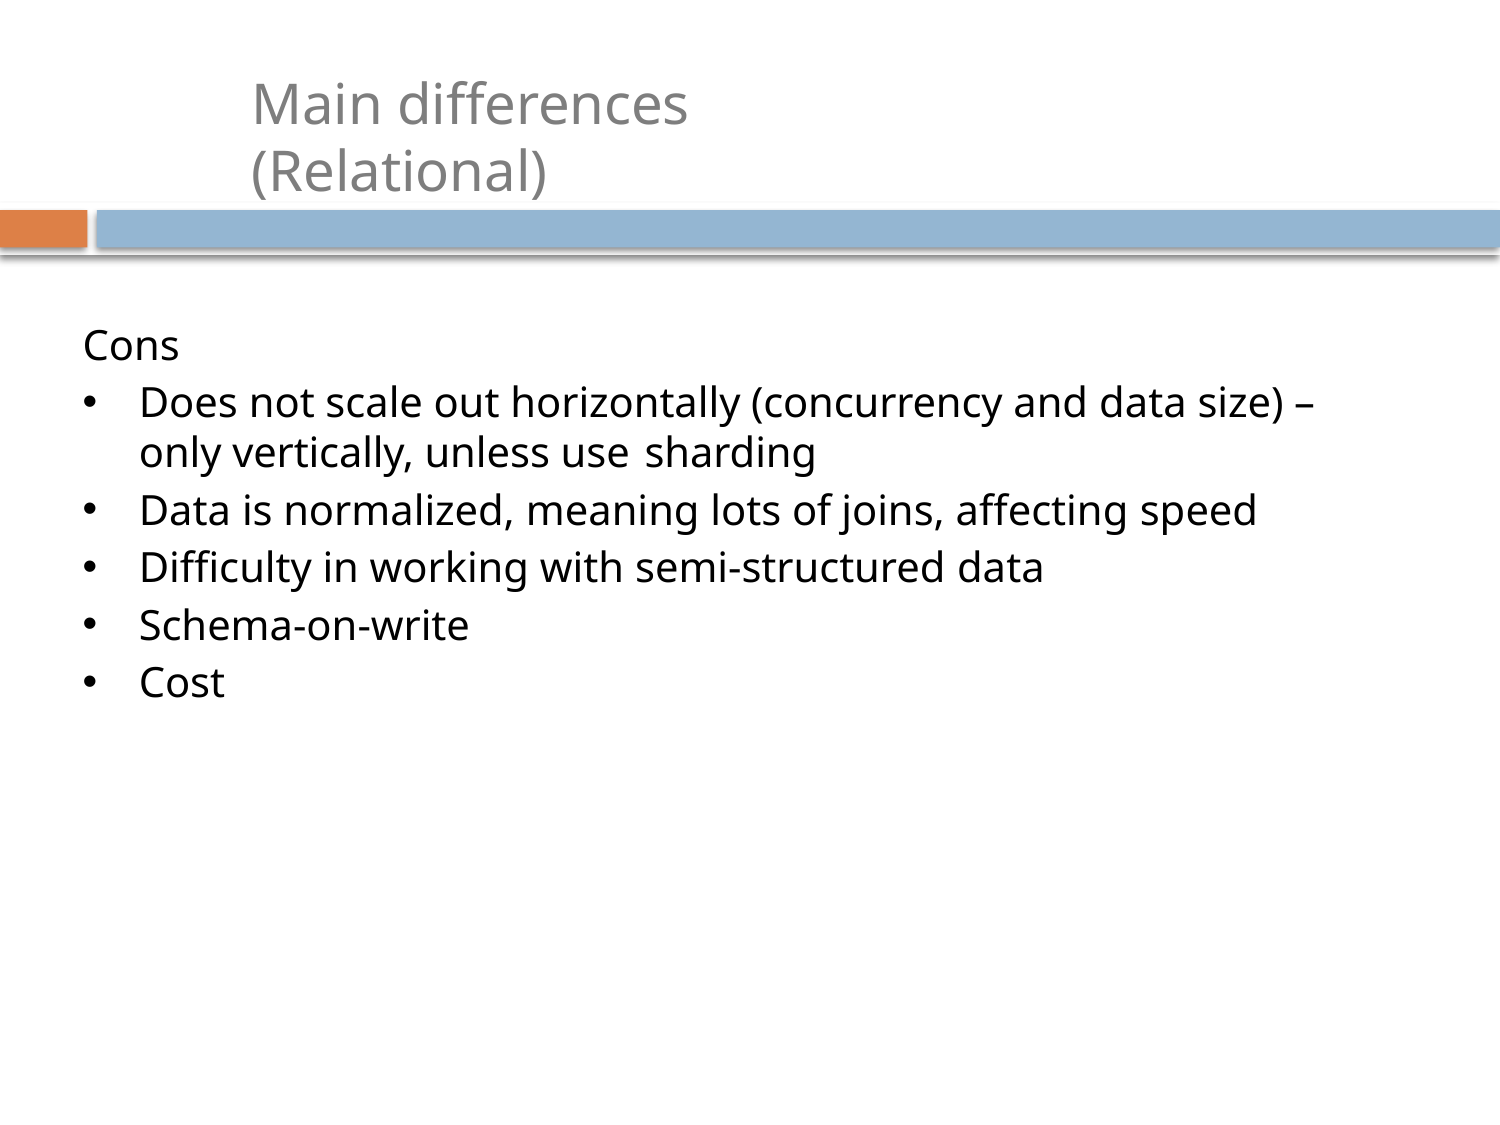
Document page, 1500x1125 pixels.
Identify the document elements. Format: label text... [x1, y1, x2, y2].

text_box Cons Does not scale out horizontally (concurrency and data size) – only vertically, unless use sharding Data is normalized, meaning lots of joins, affecting speed Difficulty in working with semi-structured data Schema-on-write Cost [81, 309, 1391, 707]
title Main differences (Relational) [249, 40, 914, 230]
